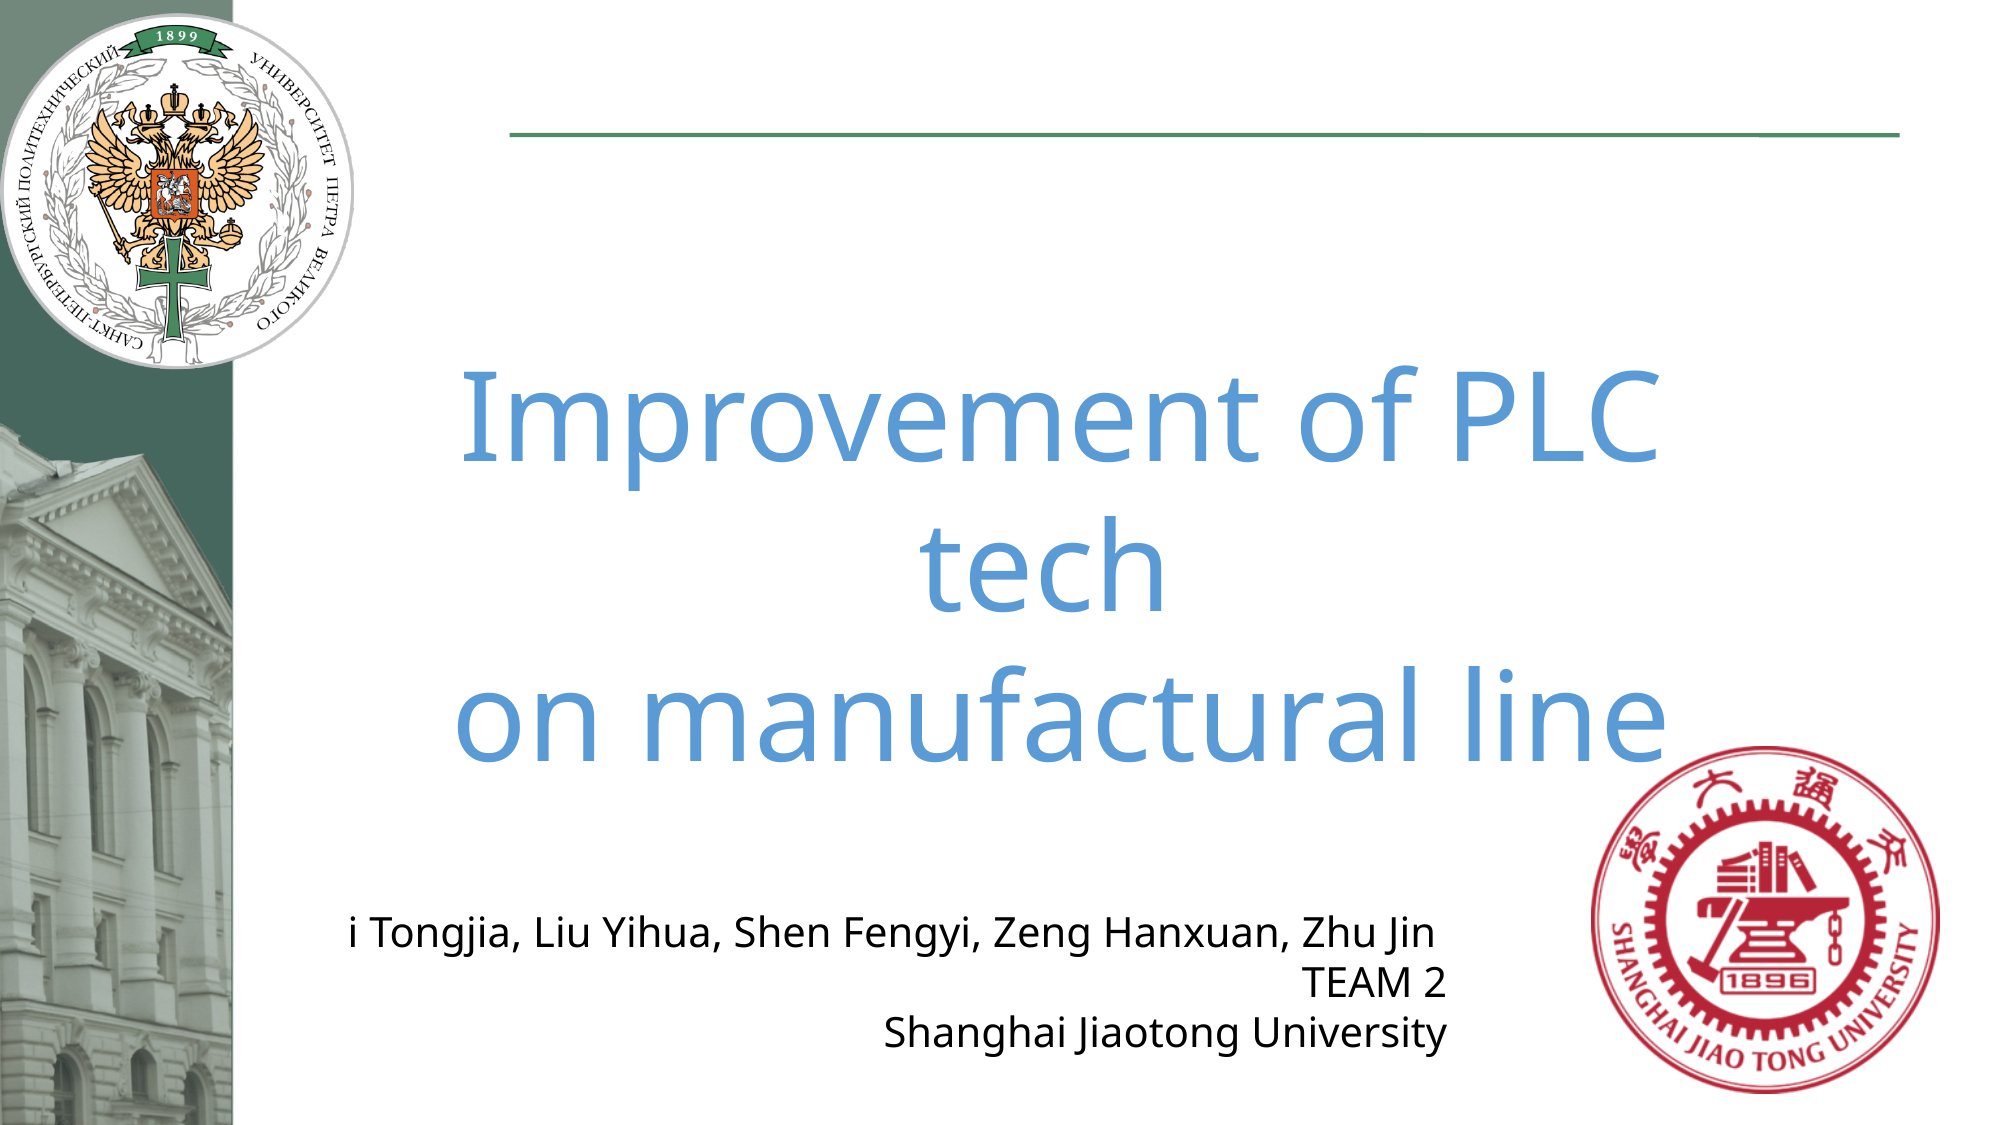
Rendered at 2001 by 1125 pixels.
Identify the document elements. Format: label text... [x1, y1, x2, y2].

text_box 1 [1433, 1065, 1900, 1103]
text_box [0, 0, 354, 1125]
text_box Improvement of PLC tech on manufactural line [354, 329, 1795, 1065]
picture [1591, 746, 1940, 1094]
